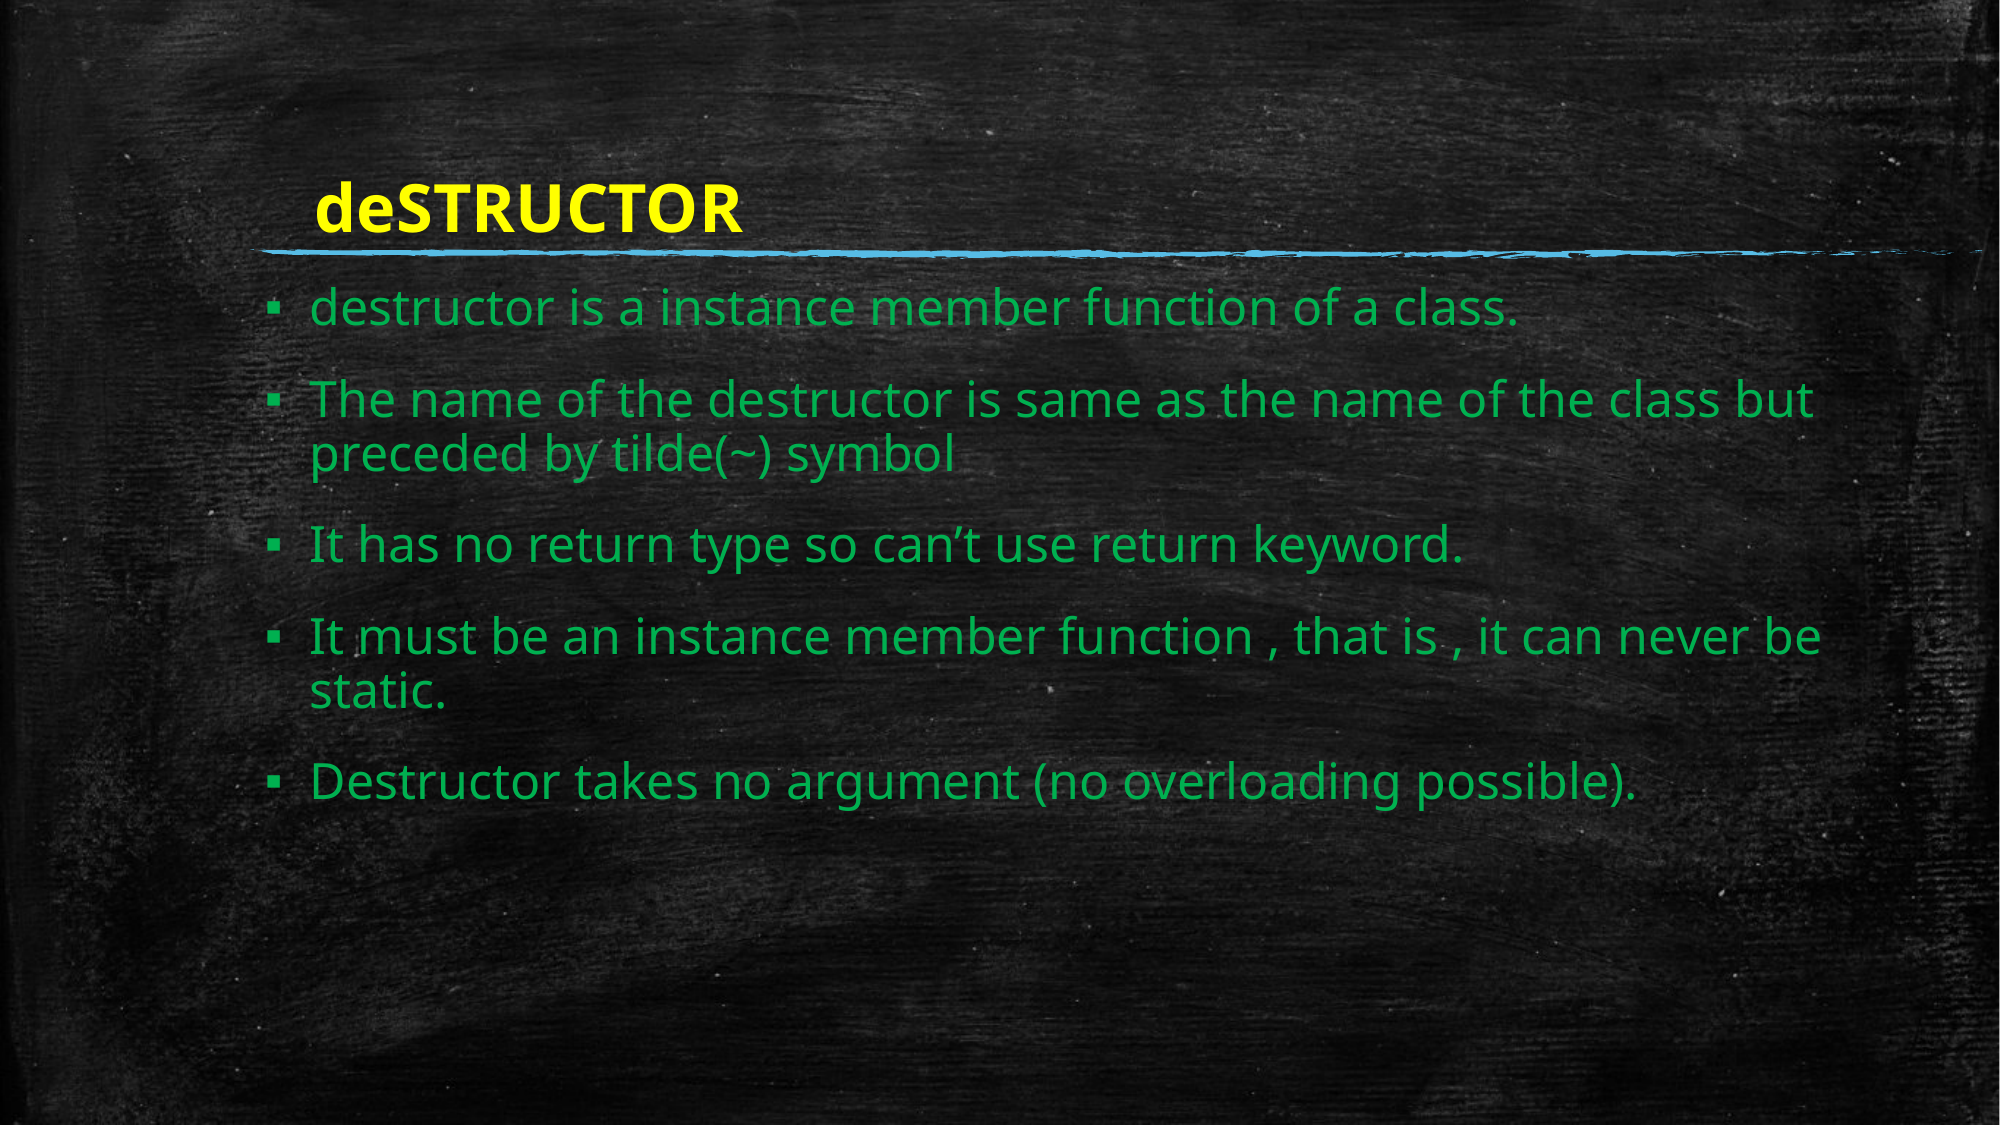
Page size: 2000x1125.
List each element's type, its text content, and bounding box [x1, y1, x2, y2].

title deSTRUCTOR [299, 87, 1050, 255]
list destructor is a instance member function of a class. The name of the destructor is same as the name of the class but preceded by tilde(~) symbol It has no return type so can’t use return keyword. It must be an instance member function , that is , it can never be static. Destructor takes no argument (no overloading possible). [249, 275, 1913, 825]
